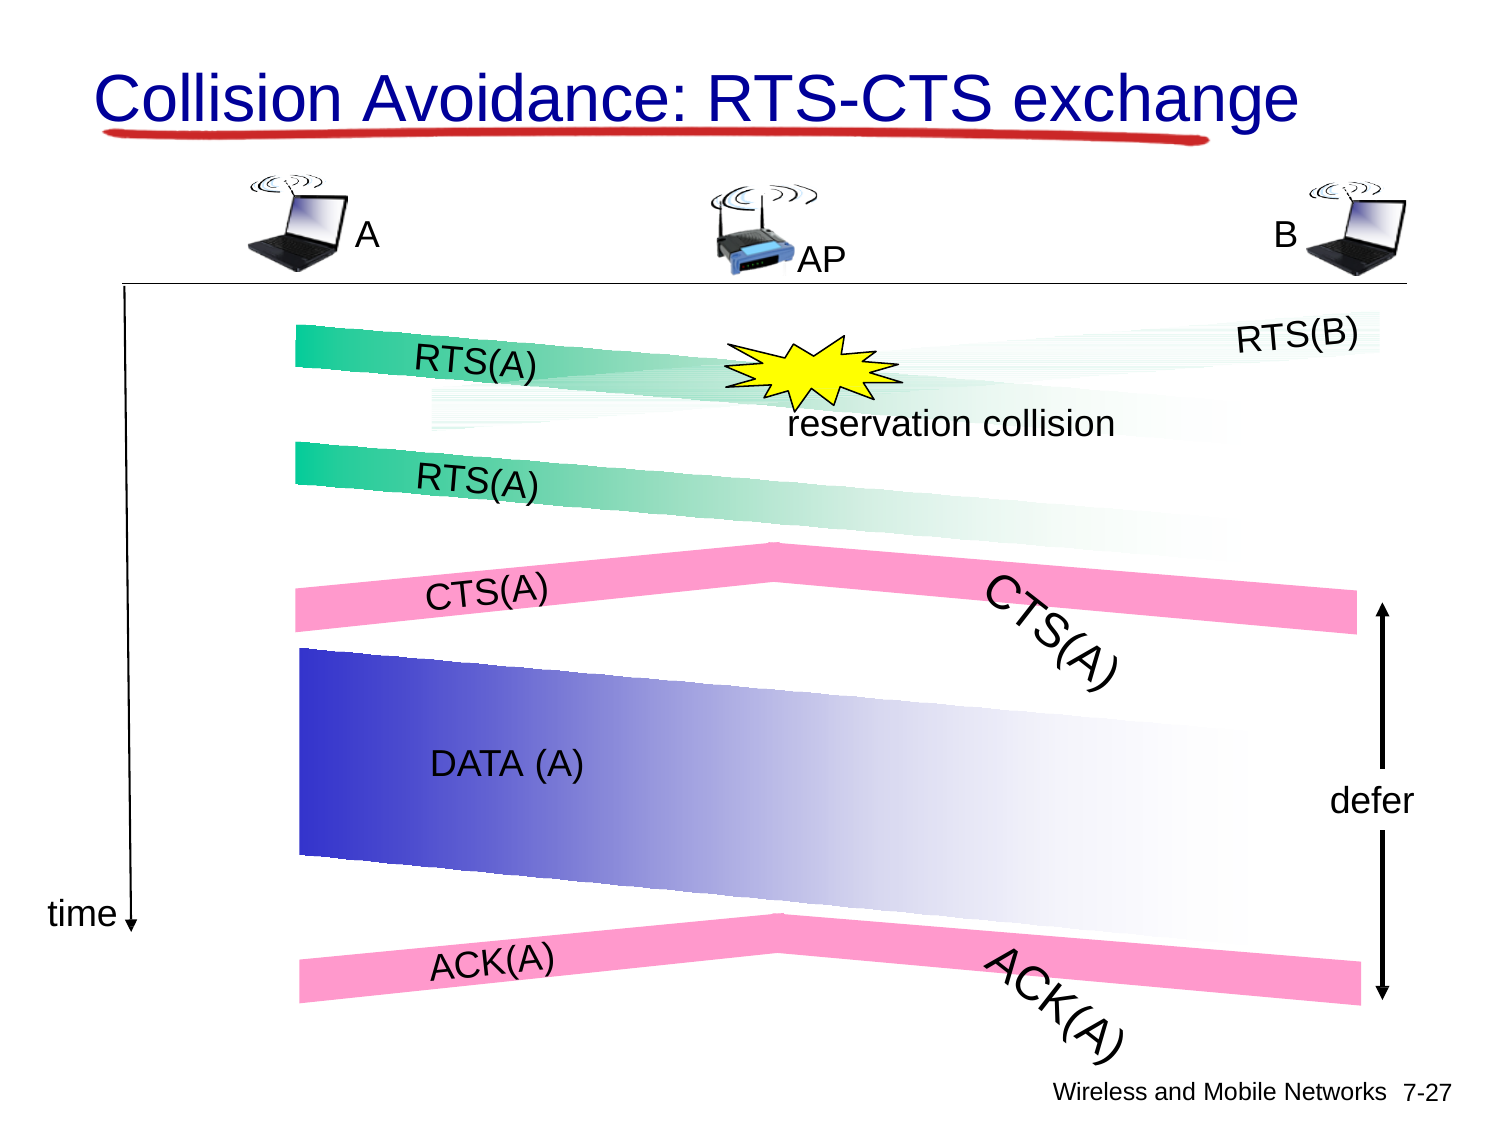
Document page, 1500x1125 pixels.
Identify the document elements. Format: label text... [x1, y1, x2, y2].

text_box [724, 335, 903, 398]
text_box ACK(A) [977, 935, 1142, 1075]
text_box [778, 914, 1362, 1006]
text_box [299, 648, 1251, 945]
text_box CTS(A) [973, 564, 1110, 648]
text_box B [1271, 208, 1301, 256]
text_box [710, 183, 818, 211]
text_box ACK(A) [427, 938, 564, 990]
text_box AP [794, 233, 850, 281]
text_box RTS(A) [412, 339, 547, 389]
text_box [1375, 830, 1390, 1001]
text_box RTS(B) [1234, 311, 1369, 361]
text_box reservation collision [785, 397, 1119, 445]
text_box DATA (A) [428, 737, 593, 785]
text_box [295, 541, 780, 633]
text_box [249, 172, 347, 236]
text_box [299, 912, 784, 1004]
text_box time [45, 886, 121, 934]
text_box [716, 211, 795, 277]
text_box RTS(A) [414, 458, 549, 508]
text_box [1306, 200, 1407, 276]
text_box defer [1327, 773, 1418, 821]
text_box [1375, 602, 1390, 769]
text_box [775, 543, 1357, 635]
text_box [1308, 179, 1405, 243]
footer Wireless and Mobile Networks [1050, 1075, 1391, 1125]
title Collision Avoidance: RTS-CTS exchange [91, 52, 1309, 243]
text_box [295, 310, 1380, 562]
text_box [247, 195, 348, 272]
text_box A [352, 208, 383, 256]
slide_number 7-13 [1400, 1077, 1458, 1125]
text_box [123, 285, 138, 933]
text_box [1314, 769, 1432, 830]
text_box [97, 122, 1223, 152]
text_box CTS(A) [423, 567, 557, 619]
